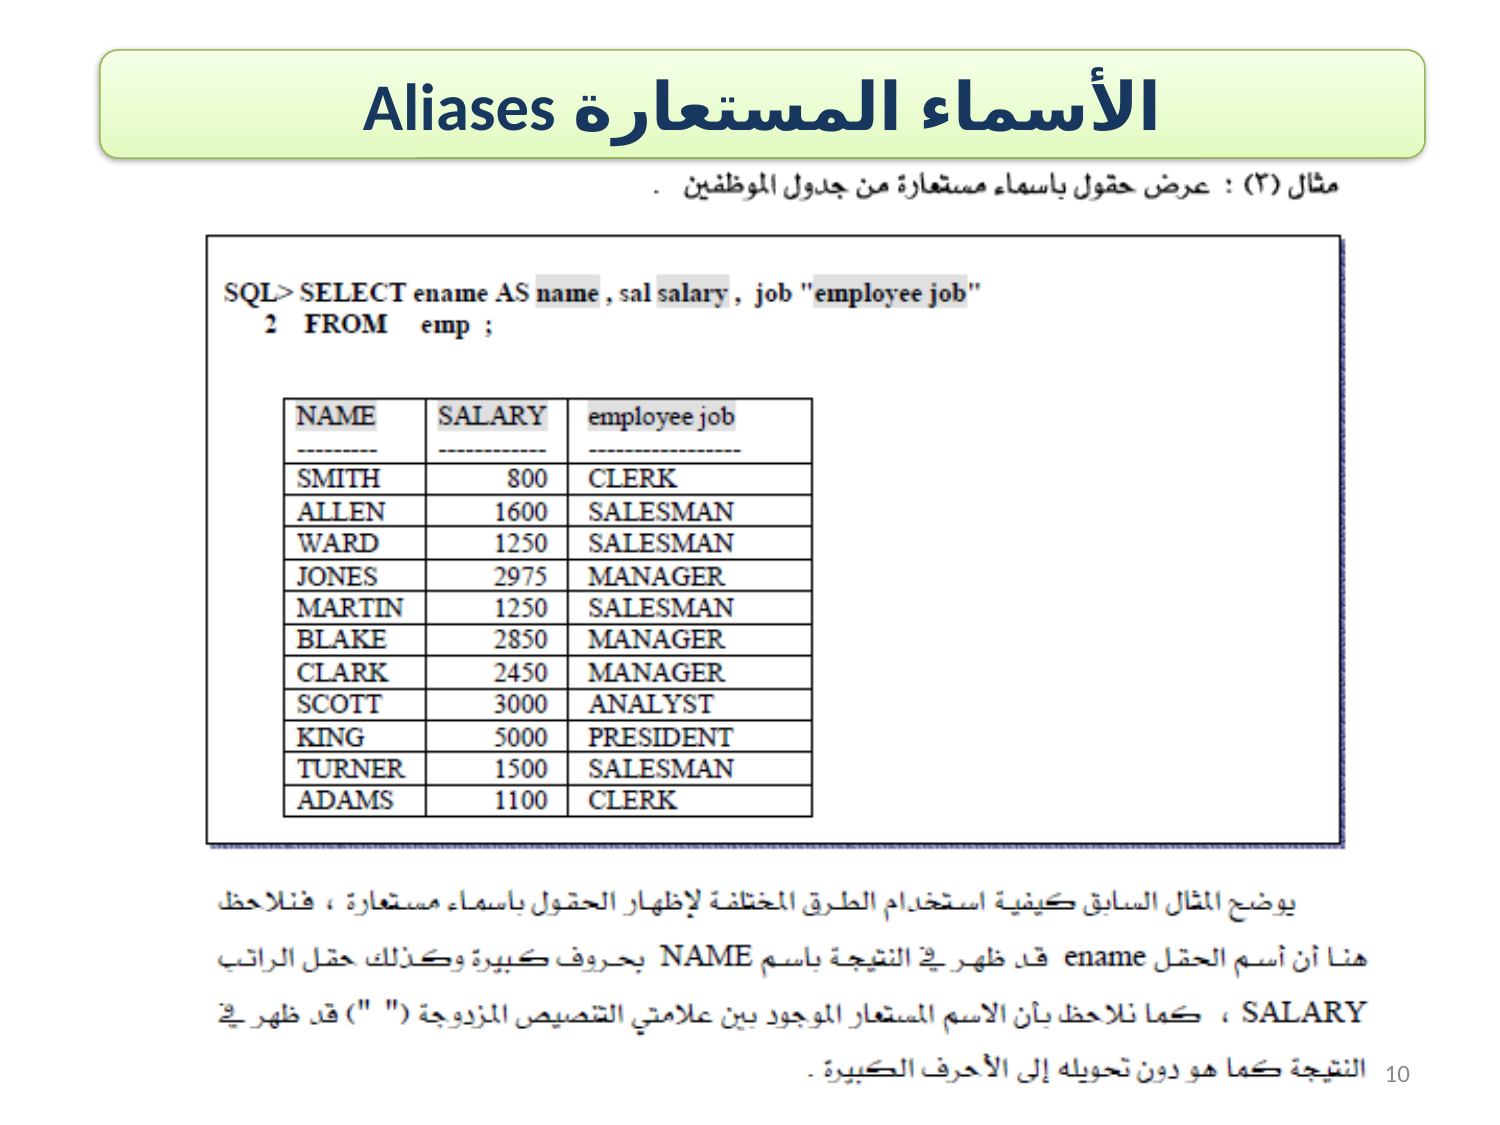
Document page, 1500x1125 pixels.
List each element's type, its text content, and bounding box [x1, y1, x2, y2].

picture [199, 157, 1376, 1098]
text_box الأسماء المستعارة Aliases [99, 49, 1426, 159]
slide_number 10 [1377, 1042, 1425, 1103]
